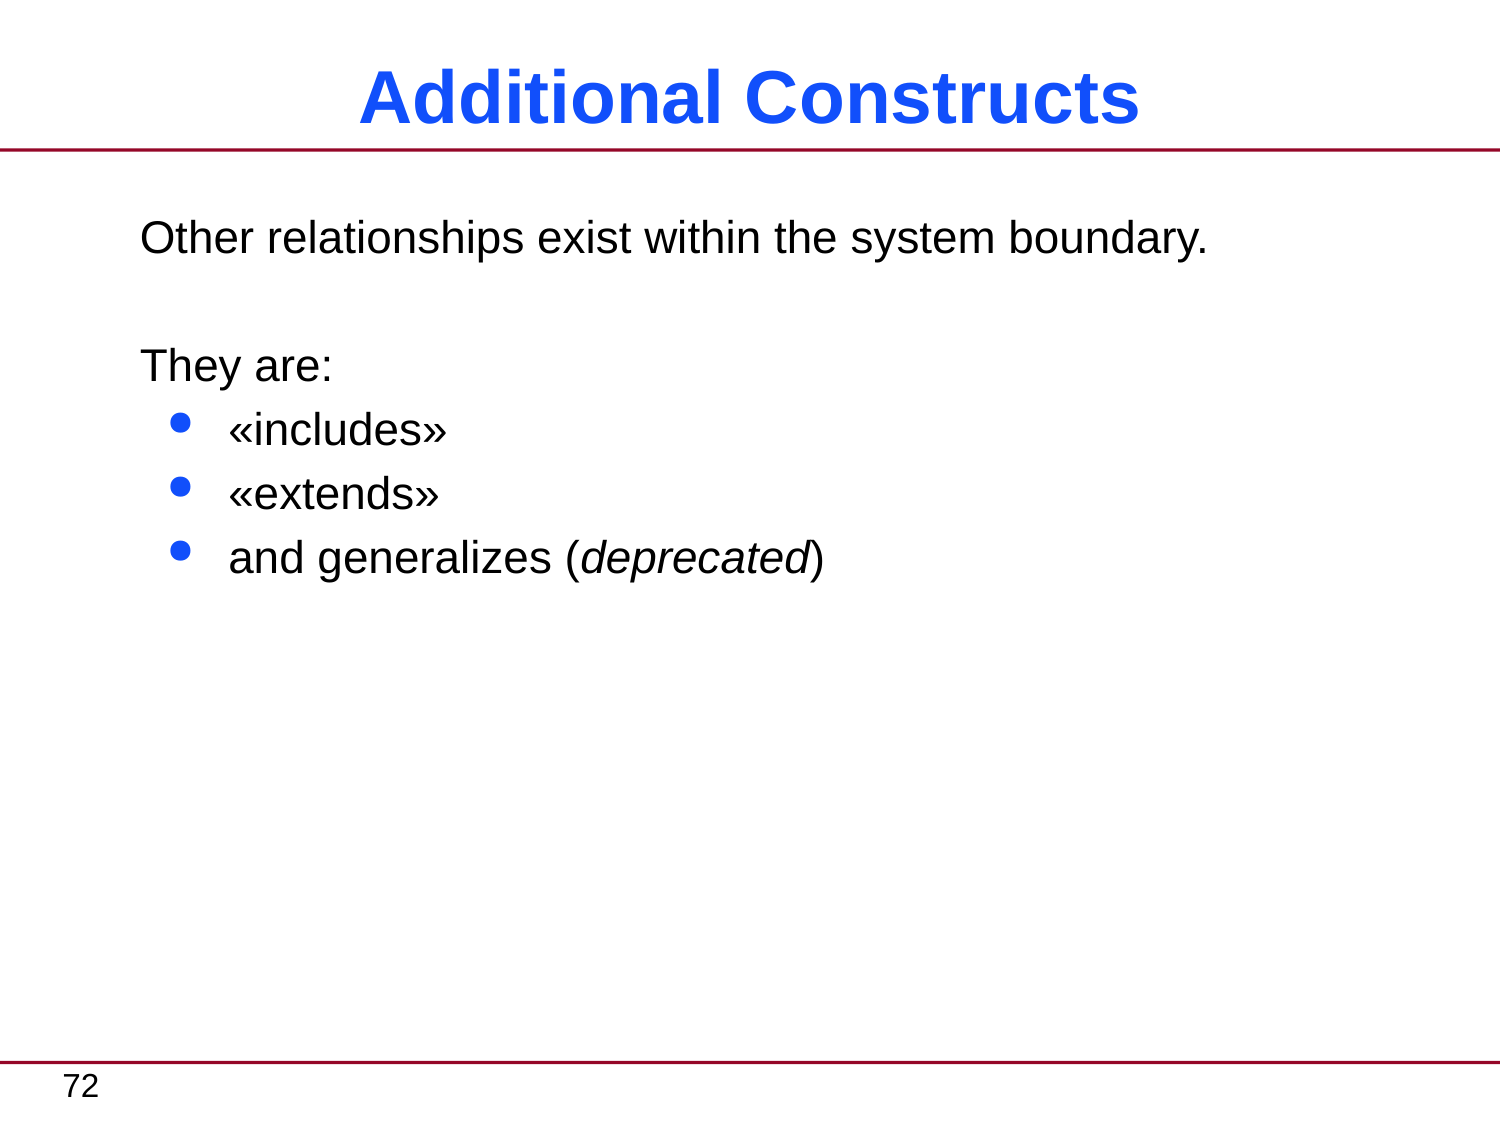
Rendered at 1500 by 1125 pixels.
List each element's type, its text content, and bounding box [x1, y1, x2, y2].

list Other relationships exist within the system boundary. They are: «includes» «extends» and generalizes (deprecated) [124, 199, 1451, 1039]
title Additional Constructs [24, 36, 1476, 151]
